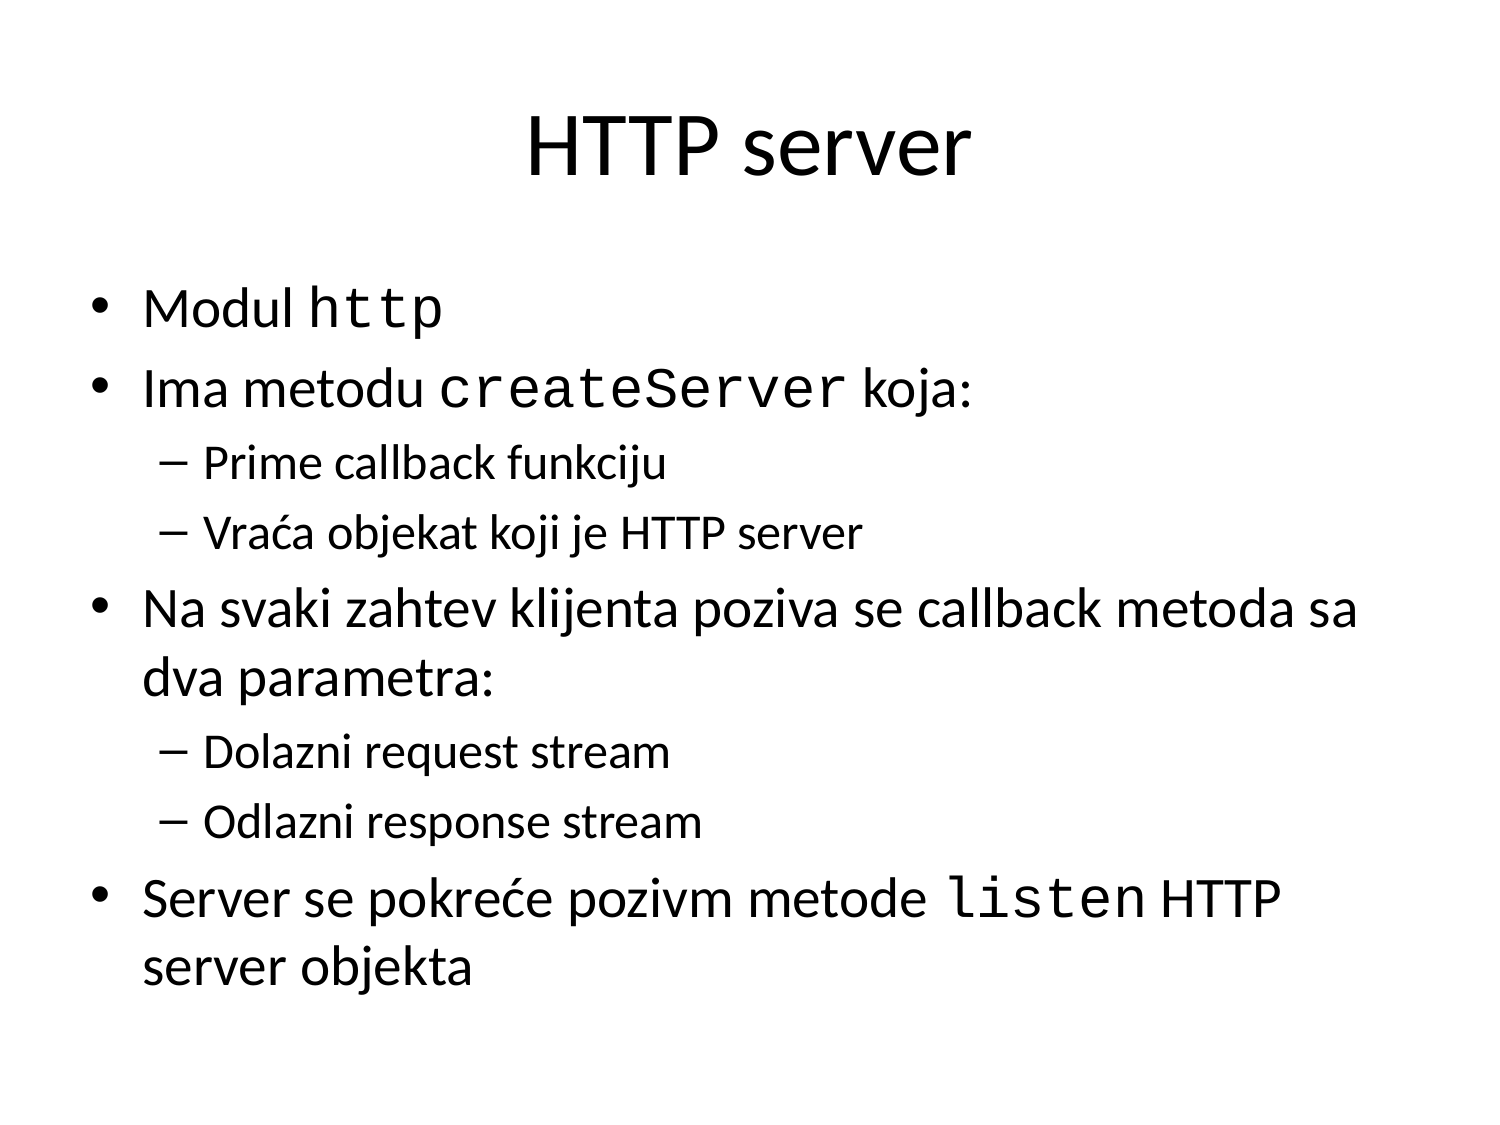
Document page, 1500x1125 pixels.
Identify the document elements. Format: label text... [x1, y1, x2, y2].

list Modul http Ima metodu createServer koja: Prime callback funkciju Vraća objekat koji je HTTP server Na svaki zahtev klijenta poziva se callback metoda sa dva parametra: Dolazni request stream Odlazni response stream Server se pokreće pozivm metode listen HTTP server objekta [75, 262, 1425, 1005]
title HTTP server [75, 45, 1425, 233]
